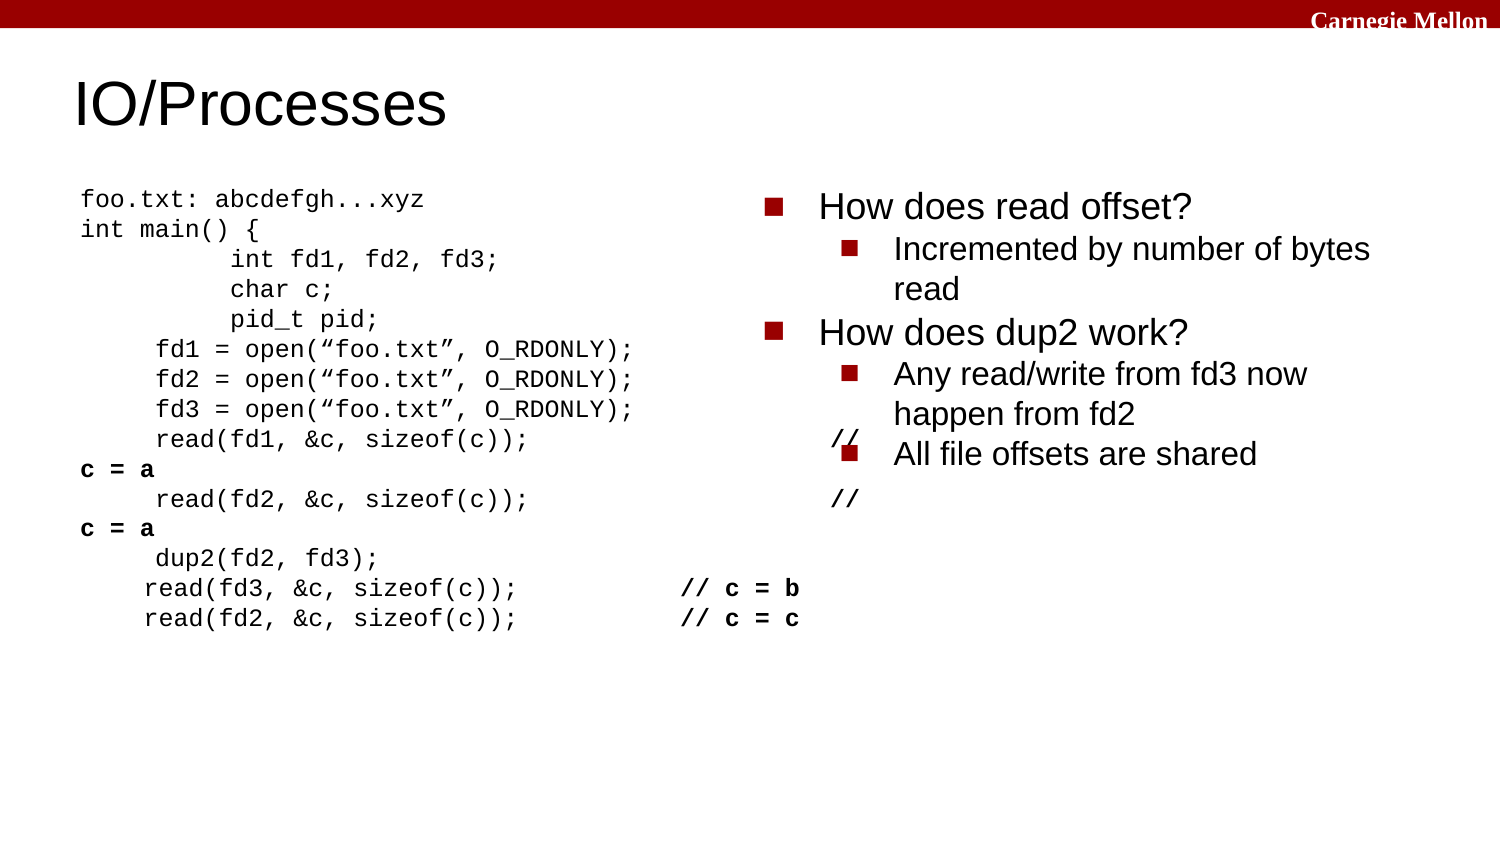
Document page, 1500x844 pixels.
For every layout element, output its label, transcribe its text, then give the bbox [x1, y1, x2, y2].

list foo.txt: abcdefgh...xyz int main() { int fd1, fd2, fd3; char c; pid_t pid; fd1 = open(“foo.txt”, O_RDONLY); fd2 = open(“foo.txt”, O_RDONLY); fd3 = open(“foo.txt”, O_RDONLY); read(fd1, &c, sizeof(c)); // c = a read(fd2, &c, sizeof(c)); // c = a dup2(fd2, fd3); read(fd3, &c, sizeof(c)); // c = b read(fd2, &c, sizeof(c)); // c = c [65, 167, 881, 770]
title IO/Processes [58, 53, 1304, 148]
list How does read offset? Incremented by number of bytes read How does dup2 work? Any read/write from fd3 now happen from fd2 All file offsets are shared [728, 167, 1438, 545]
